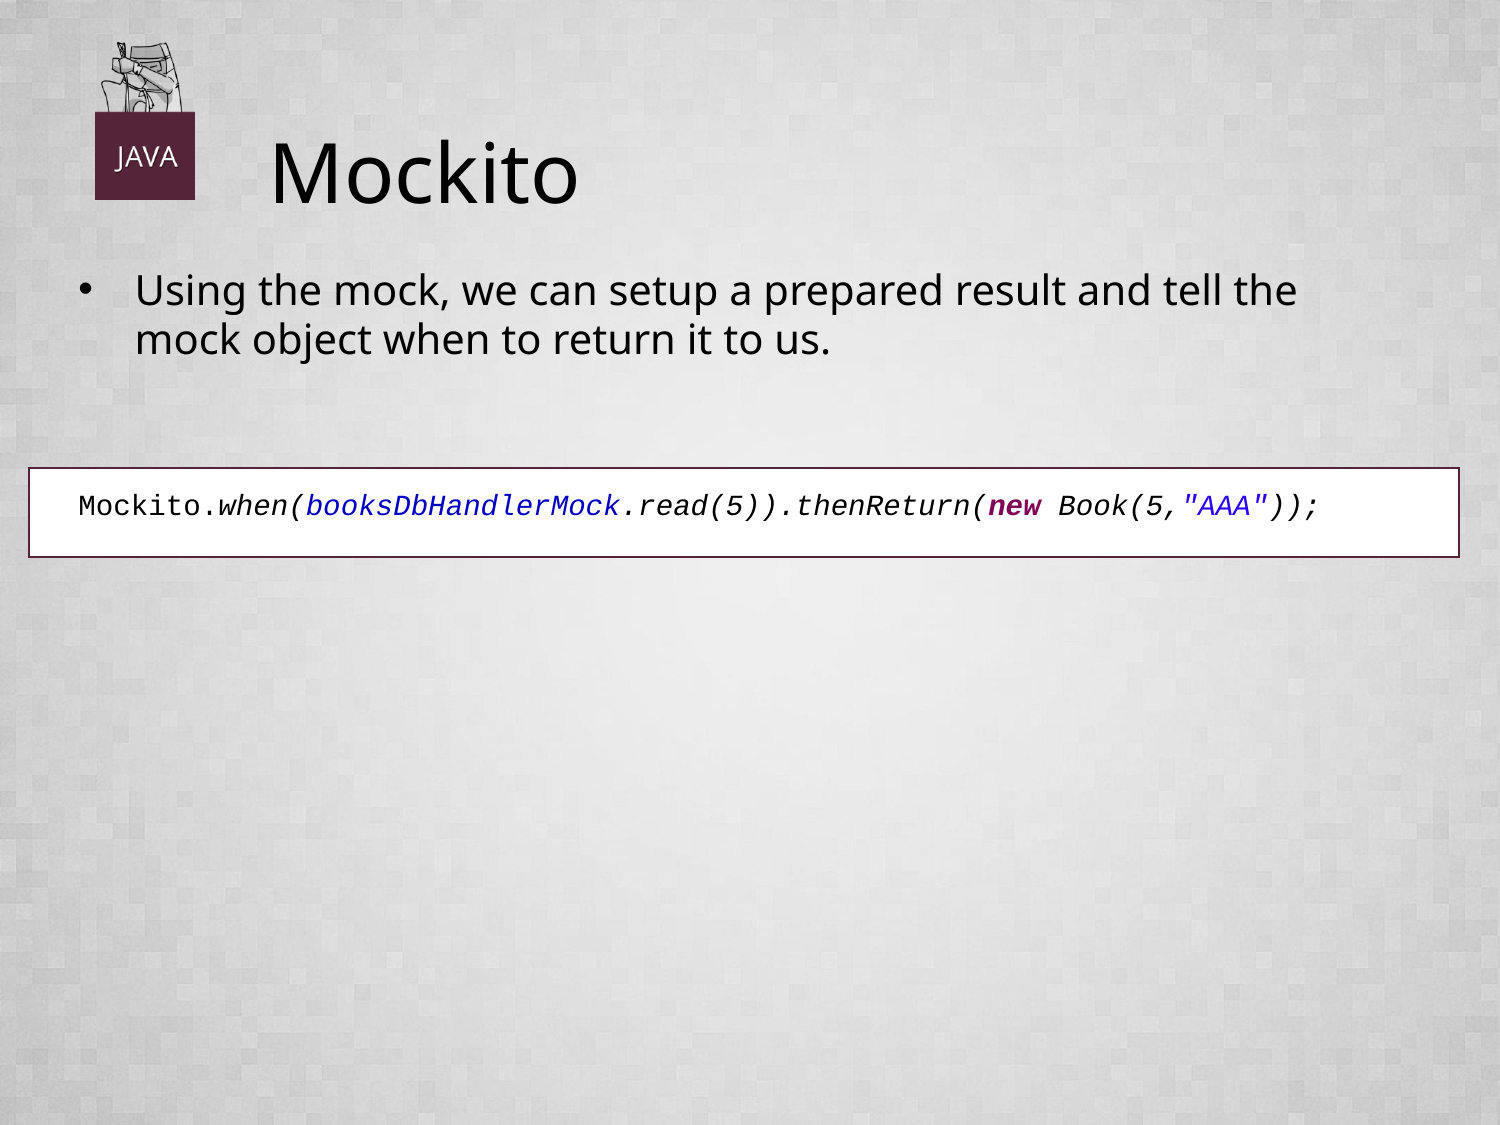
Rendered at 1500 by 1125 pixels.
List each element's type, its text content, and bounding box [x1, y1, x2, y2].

title Mockito [253, 75, 1500, 265]
text_box [1398, 468, 1459, 557]
text_box Using the mock, we can setup a prepared result and tell the mock object when to return it to us. Mockito.when(booksDbHandlerMock.read(5)).thenReturn(new Book(5,"AAA")); [63, 255, 1398, 681]
text_box [29, 468, 63, 557]
picture [0, 0, 1500, 1125]
